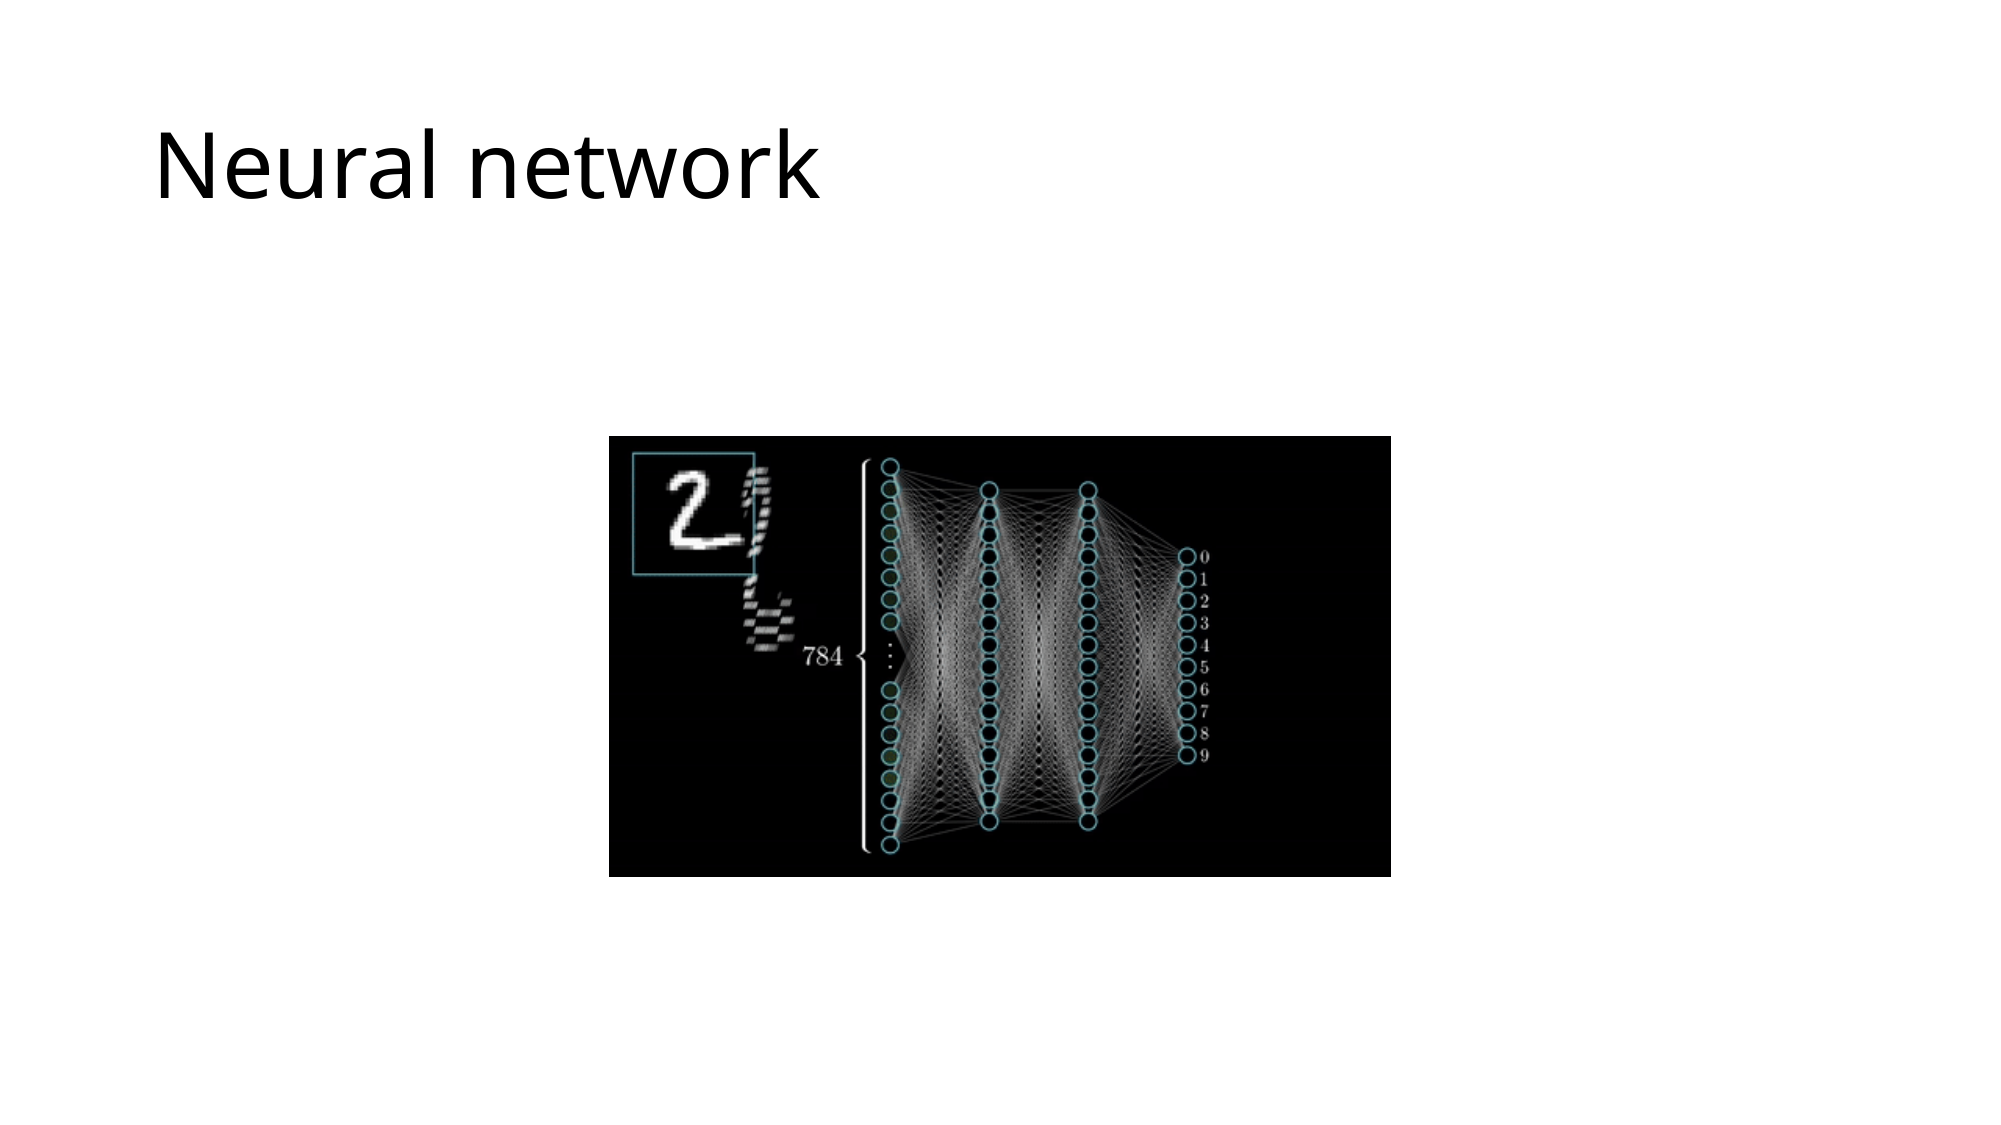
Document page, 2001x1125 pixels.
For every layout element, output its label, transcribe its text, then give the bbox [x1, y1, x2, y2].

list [609, 436, 1391, 877]
title Neural network [137, 59, 1863, 278]
